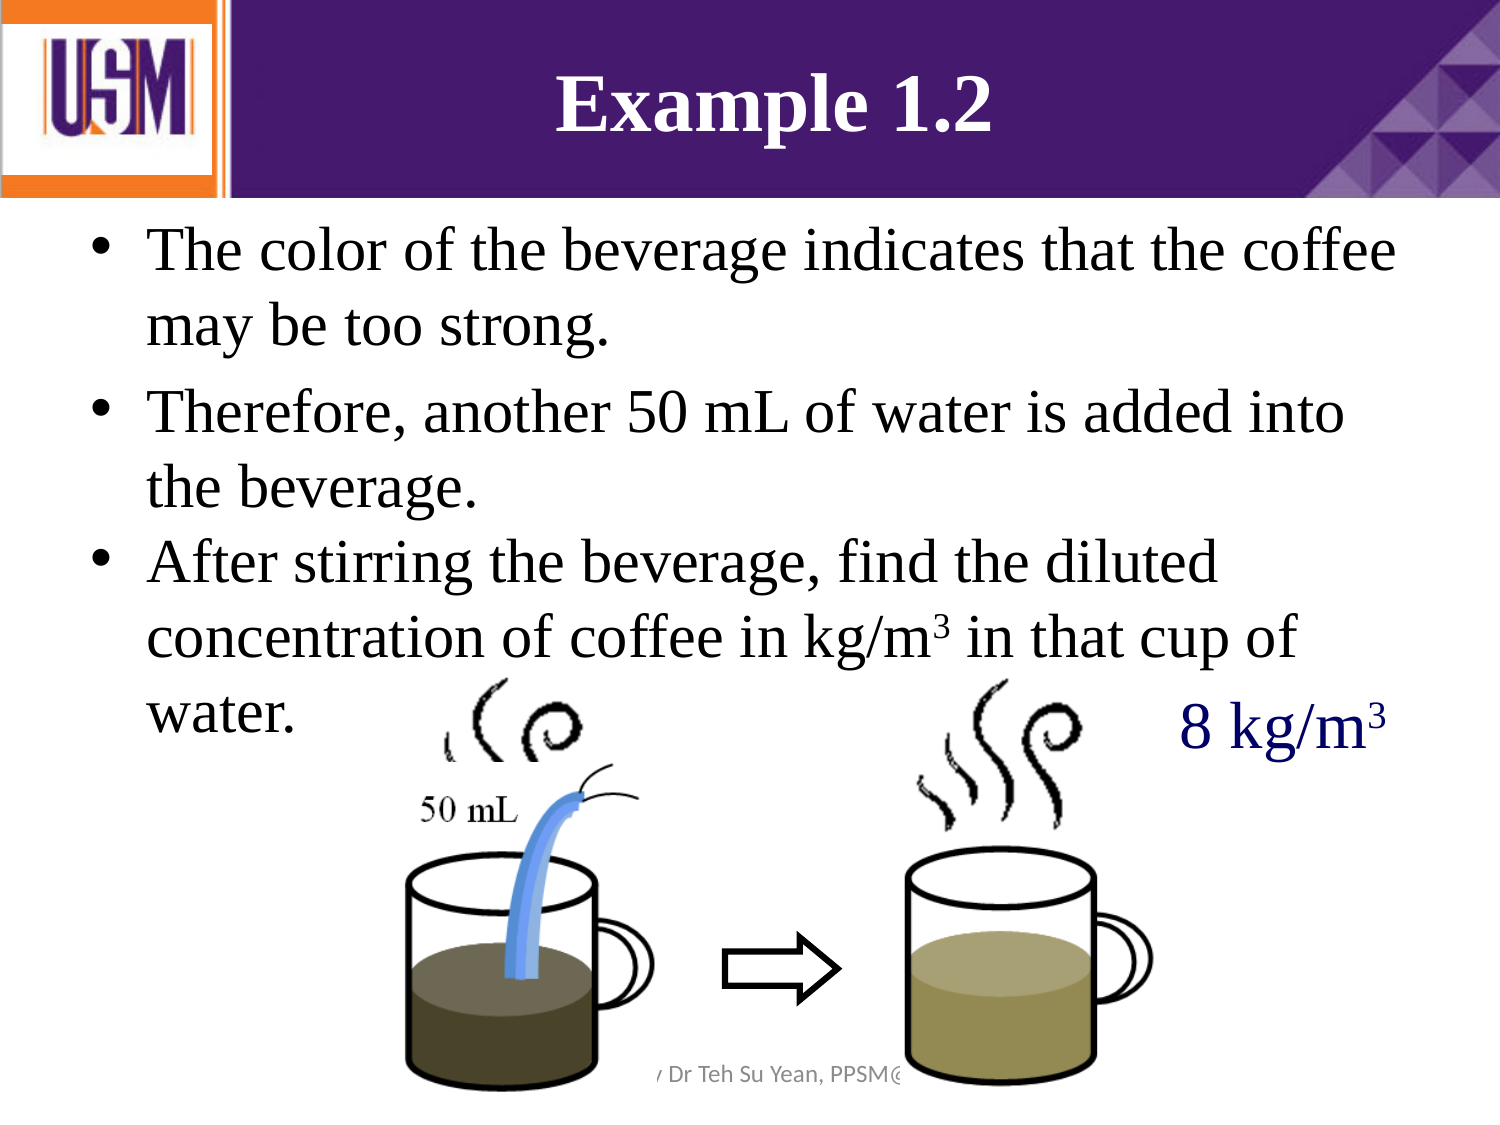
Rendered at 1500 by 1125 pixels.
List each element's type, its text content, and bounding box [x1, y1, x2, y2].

picture [399, 674, 657, 1094]
text_box 8 kg/m3 [1164, 674, 1419, 770]
text_box Therefore, another 50 mL of water is added into the beverage. [74, 362, 1425, 450]
footer Prepared by Dr Teh Su Yean, PPSM@USM [653, 1042, 988, 1103]
picture [899, 675, 1156, 1088]
picture [0, 0, 1500, 198]
list The color of the beverage indicates that the coffee may be too strong. [75, 207, 1425, 288]
text_box [725, 937, 838, 1000]
text_box After stirring the beverage, find the diluted concentration of coffee in kg/m3 in that cup of water. [74, 512, 1425, 600]
